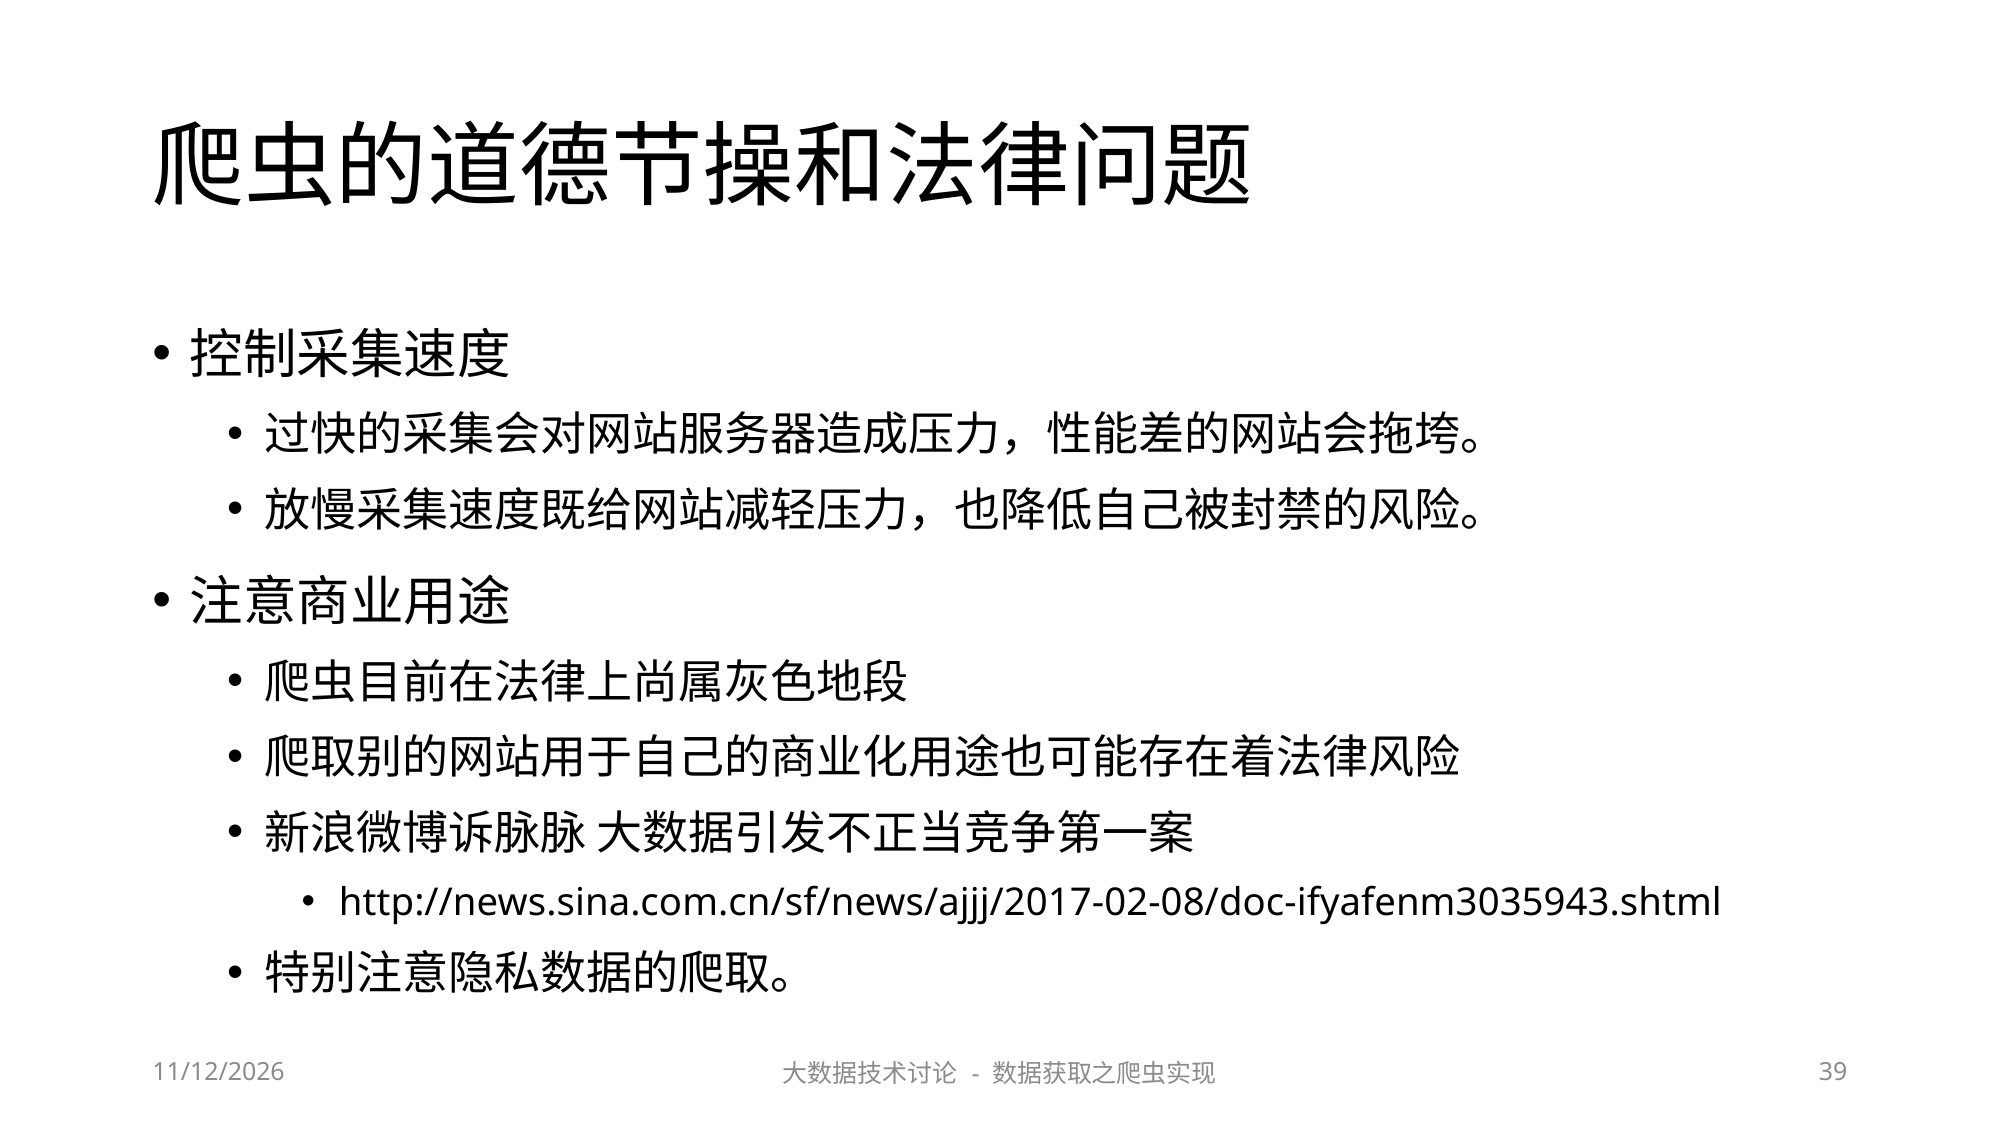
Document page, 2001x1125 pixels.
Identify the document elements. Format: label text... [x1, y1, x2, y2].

list 控制采集速度 过快的采集会对网站服务器造成压力，性能差的网站会拖垮。 放慢采集速度既给网站减轻压力，也降低自己被封禁的风险。 注意商业用途 爬虫目前在法律上尚属灰色地段 爬取别的网站用于自己的商业化用途也可能存在着法律风险 新浪微博诉脉脉 大数据引发不正当竞争第一案 http://news.sina.com.cn/sf/news/ajjj/2017-02-08/doc-ifyafenm3035943.shtml 特别注意隐私数据的爬取。 [137, 299, 1863, 1014]
slide_number 39 [1412, 1042, 1863, 1103]
title 爬虫的道德节操和法律问题 [137, 59, 1863, 278]
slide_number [137, 1042, 588, 1103]
footer 大数据技术讨论 - 数据获取之爬虫实现 [662, 1042, 1338, 1103]
